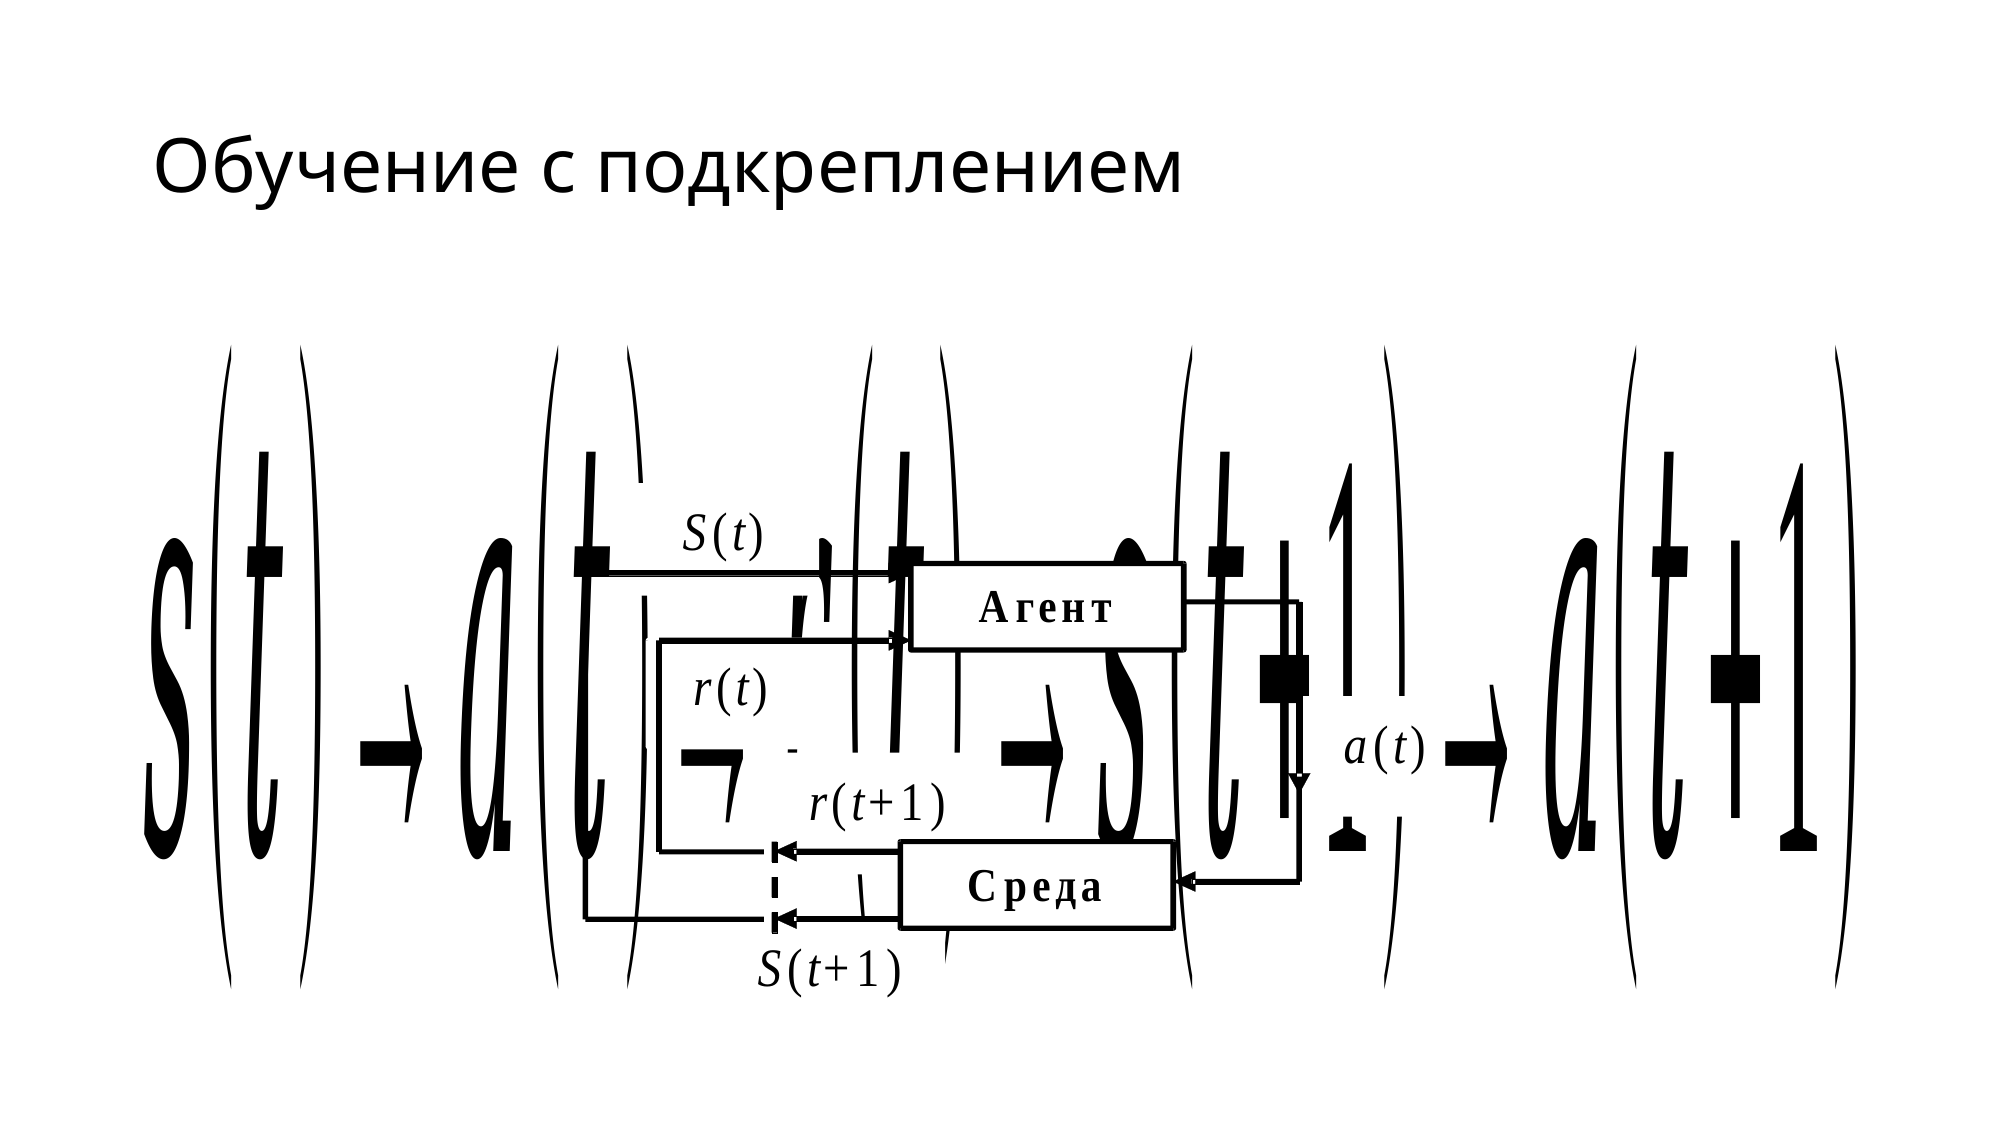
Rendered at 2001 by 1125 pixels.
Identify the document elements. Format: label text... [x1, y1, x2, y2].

title Обучение с подкреплением [137, 59, 1863, 278]
picture [556, 465, 1443, 1050]
